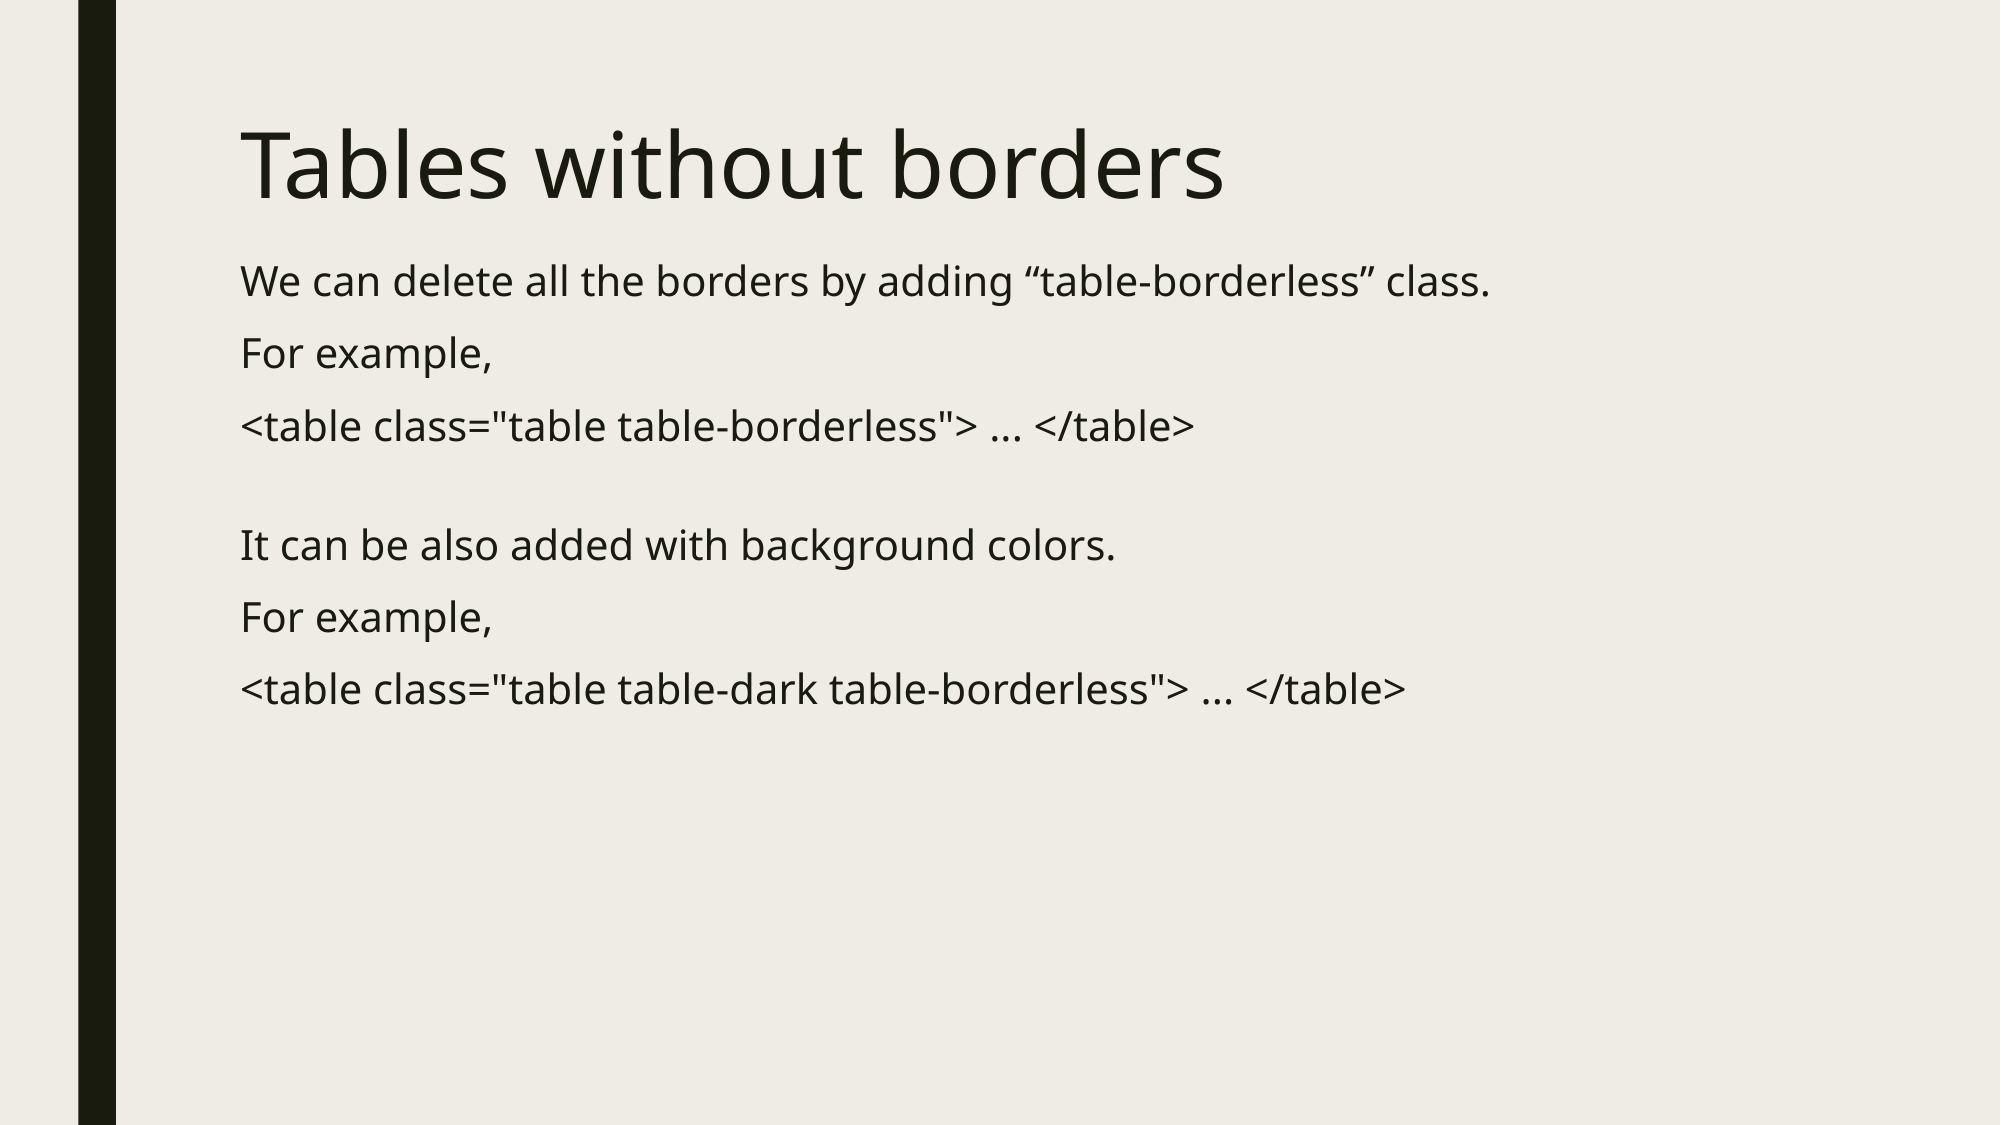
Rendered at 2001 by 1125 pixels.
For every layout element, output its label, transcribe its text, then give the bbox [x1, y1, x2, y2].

title Tables without borders [225, 112, 1800, 251]
list We can delete all the borders by adding “table-borderless” class. For example, <table class="table table-borderless"> ... </table> It can be also added with background colors. For example, <table class="table table-dark table-borderless"> ... </table> [225, 251, 1800, 963]
